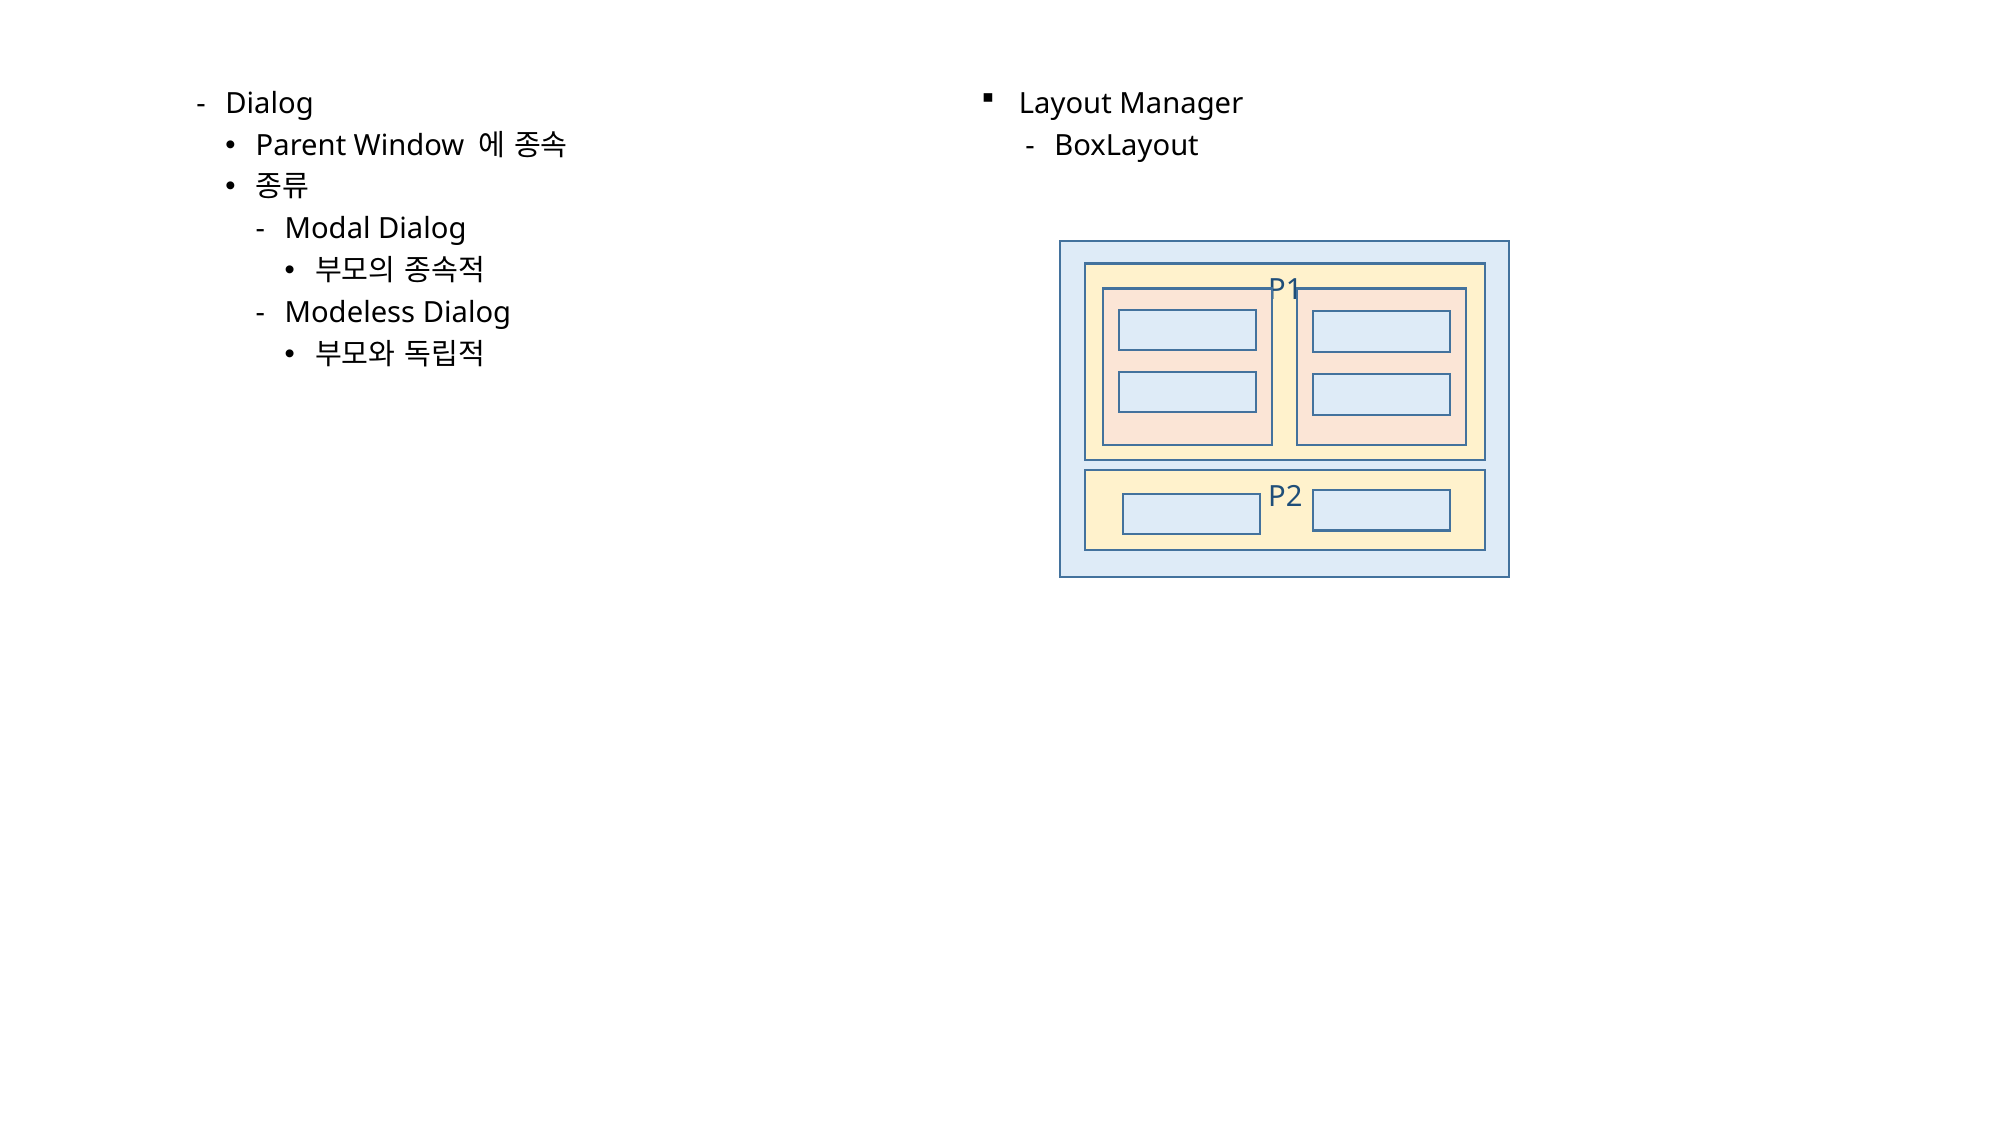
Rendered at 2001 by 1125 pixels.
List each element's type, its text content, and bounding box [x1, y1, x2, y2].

text_box P2 [1084, 469, 1486, 551]
text_box [1102, 287, 1273, 446]
text_box [1312, 489, 1451, 532]
text_box [1312, 373, 1451, 416]
list Layout Manager BoxLayout [966, 80, 1878, 1014]
text_box [1122, 493, 1261, 535]
text_box [1059, 240, 1510, 578]
text_box [1118, 371, 1257, 413]
text_box [1312, 310, 1451, 353]
text_box [1296, 287, 1467, 446]
text_box [1118, 309, 1257, 351]
text_box P1 [1084, 262, 1486, 461]
list Dialog Parent Window 에 종속 종류 Modal Dialog 부모의 종속적 Modeless Dialog 부모와 독립적 [137, 80, 941, 1014]
